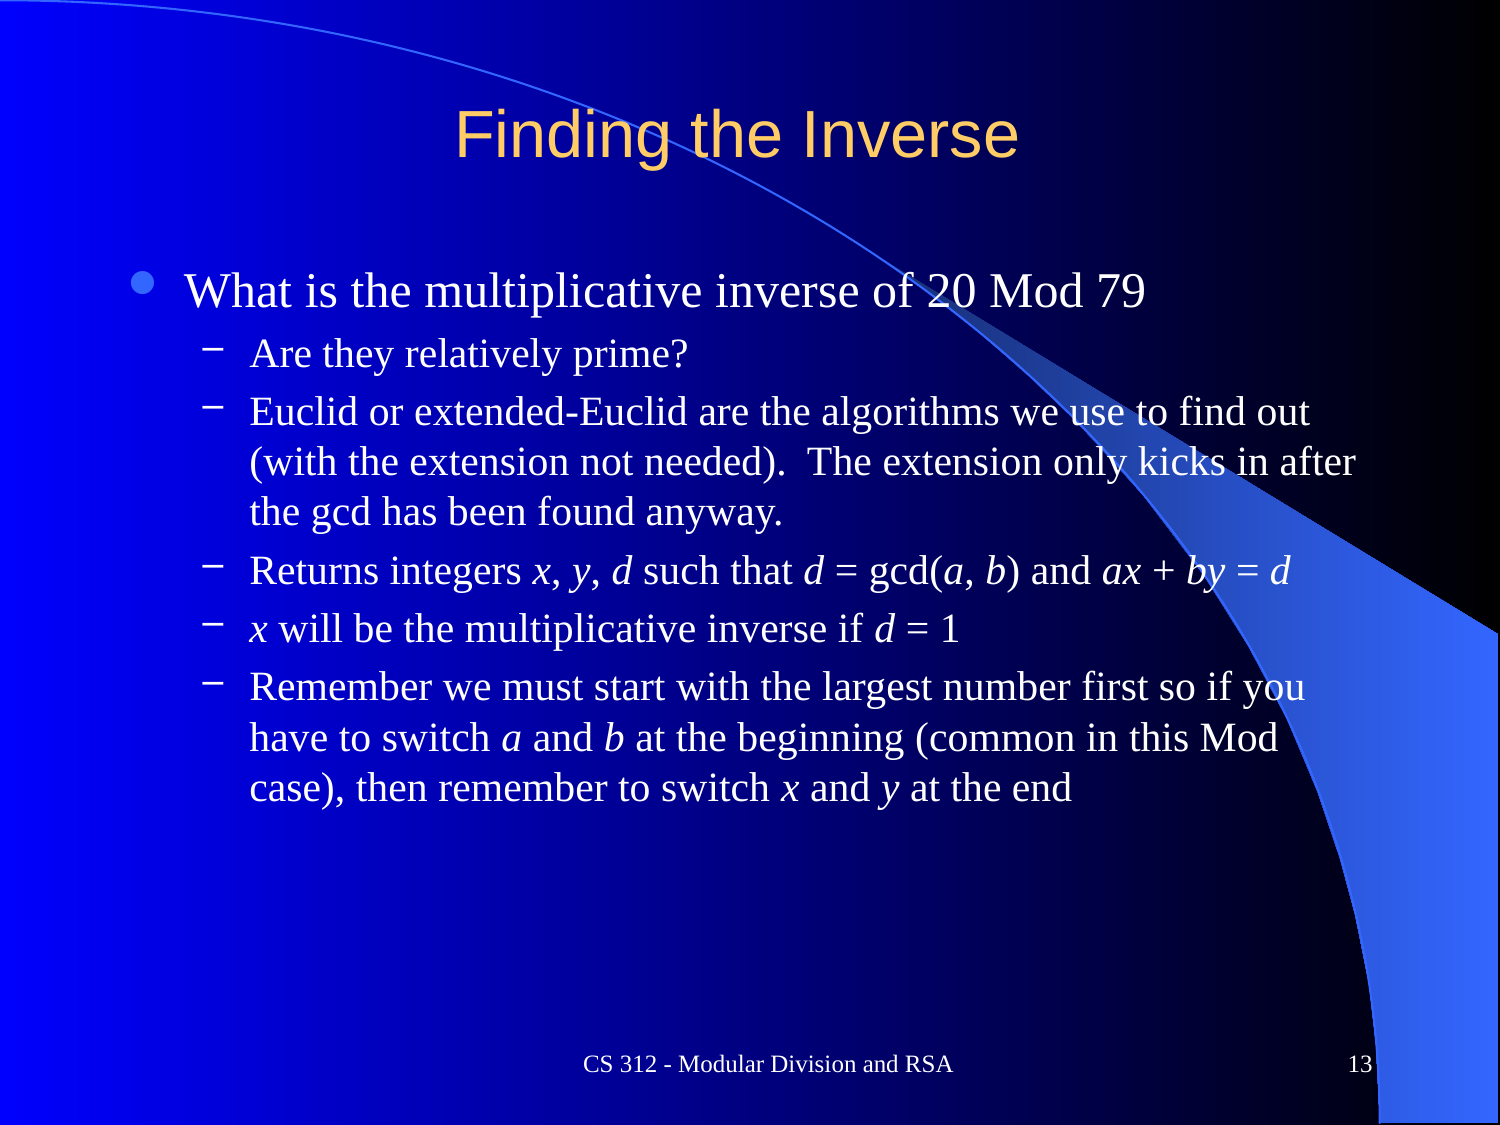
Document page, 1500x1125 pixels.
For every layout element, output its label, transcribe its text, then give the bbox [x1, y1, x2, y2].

list What is the multiplicative inverse of 20 Mod 79 Are they relatively prime? Euclid or extended-Euclid are the algorithms we use to find out (with the extension not needed). The extension only kicks in after the gcd has been found anyway. Returns integers x, y, d such that d = gcd(a, b) and ax + by = d x will be the multiplicative inverse if d = 1 Remember we must start with the largest number first so if you have to switch a and b at the beginning (common in this Mod case), then remember to switch x and y at the end [112, 249, 1388, 1026]
title Finding the Inverse [99, 62, 1376, 201]
footer CS 312 - Modular Division and RSA [474, 1026, 1063, 1101]
slide_number 13 [1074, 1026, 1388, 1101]
